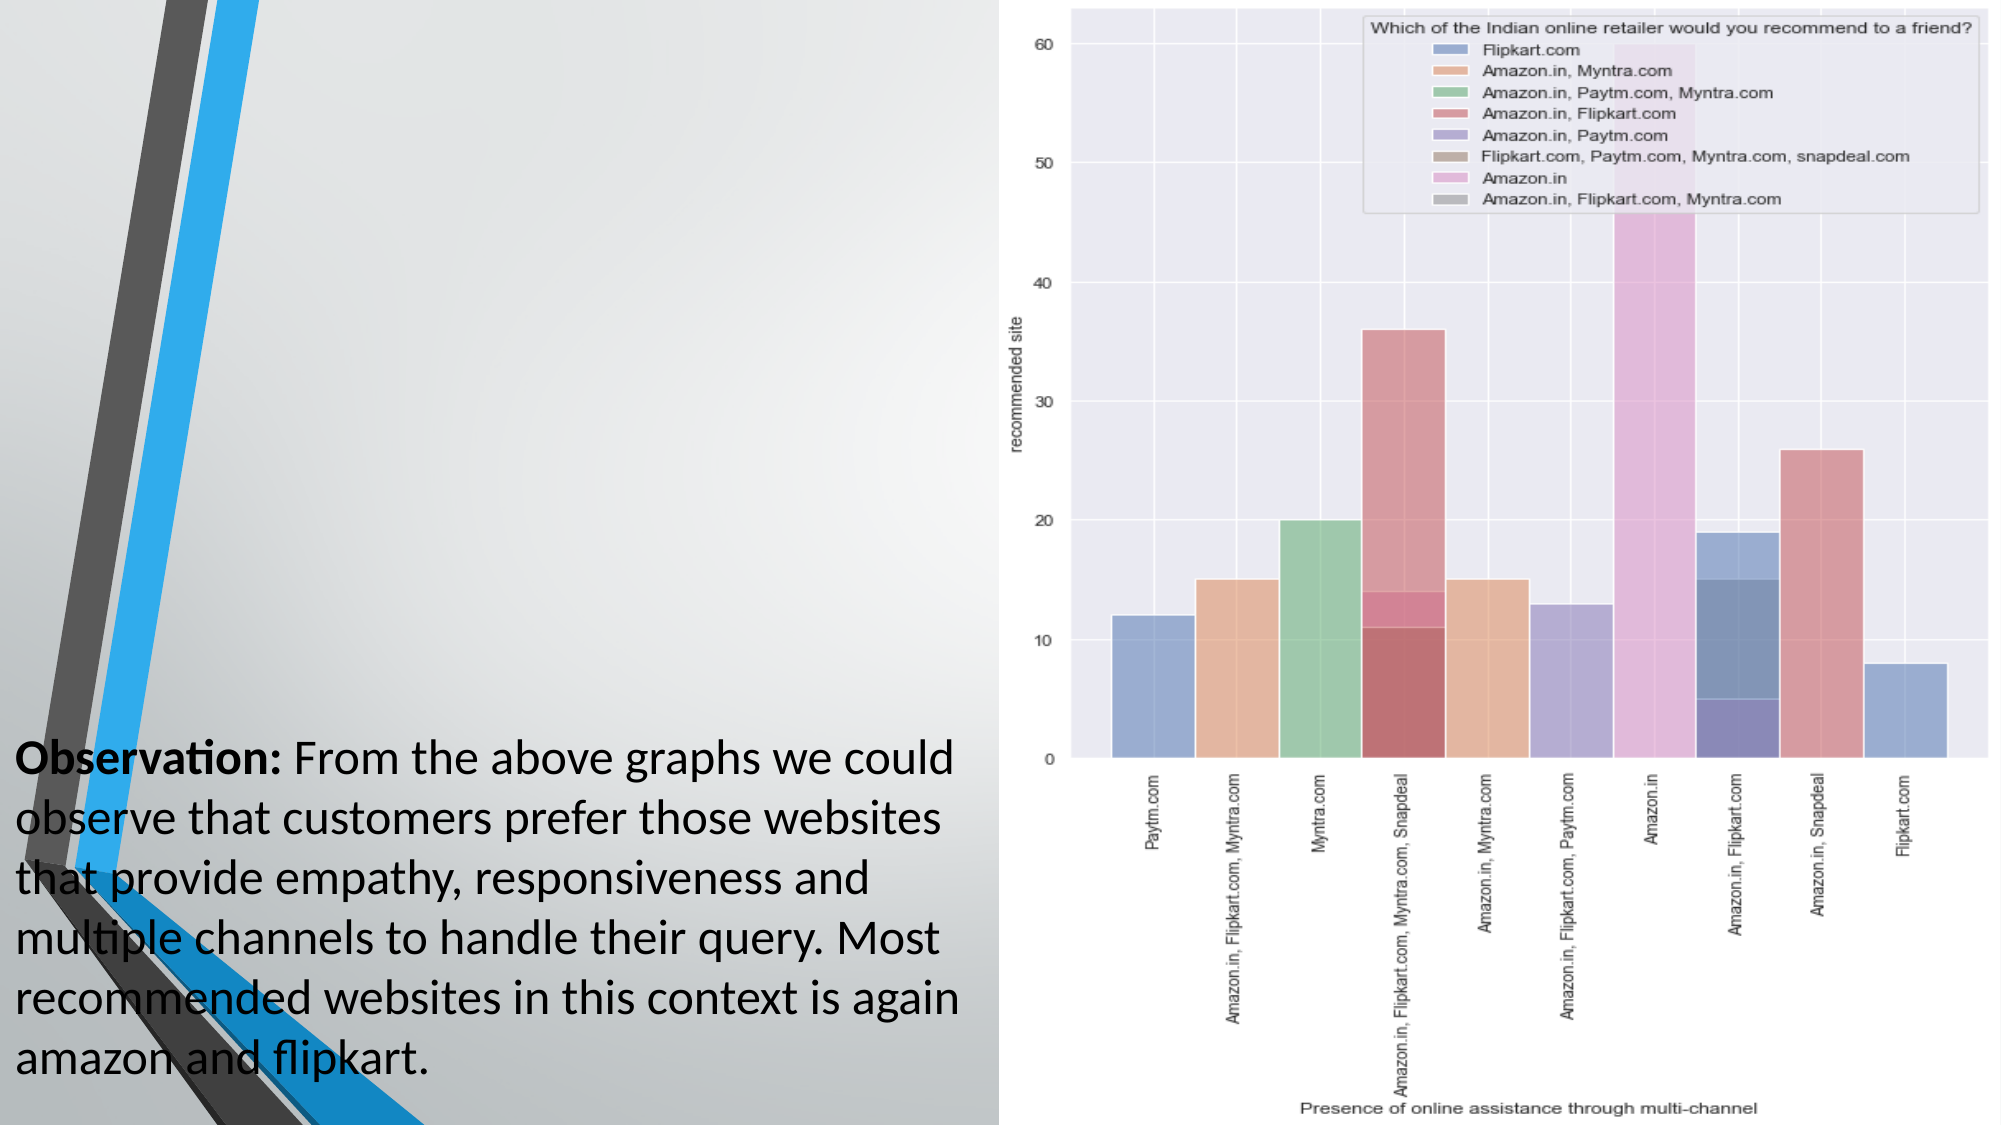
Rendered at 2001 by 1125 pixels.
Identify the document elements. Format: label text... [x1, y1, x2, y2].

picture [999, 0, 2000, 1125]
title Observation: From the above graphs we could observe that customers prefer those websites that provide empathy, responsiveness and multiple channels to handle their query. Most recommended websites in this context is again amazon and flipkart. [0, 855, 999, 1014]
